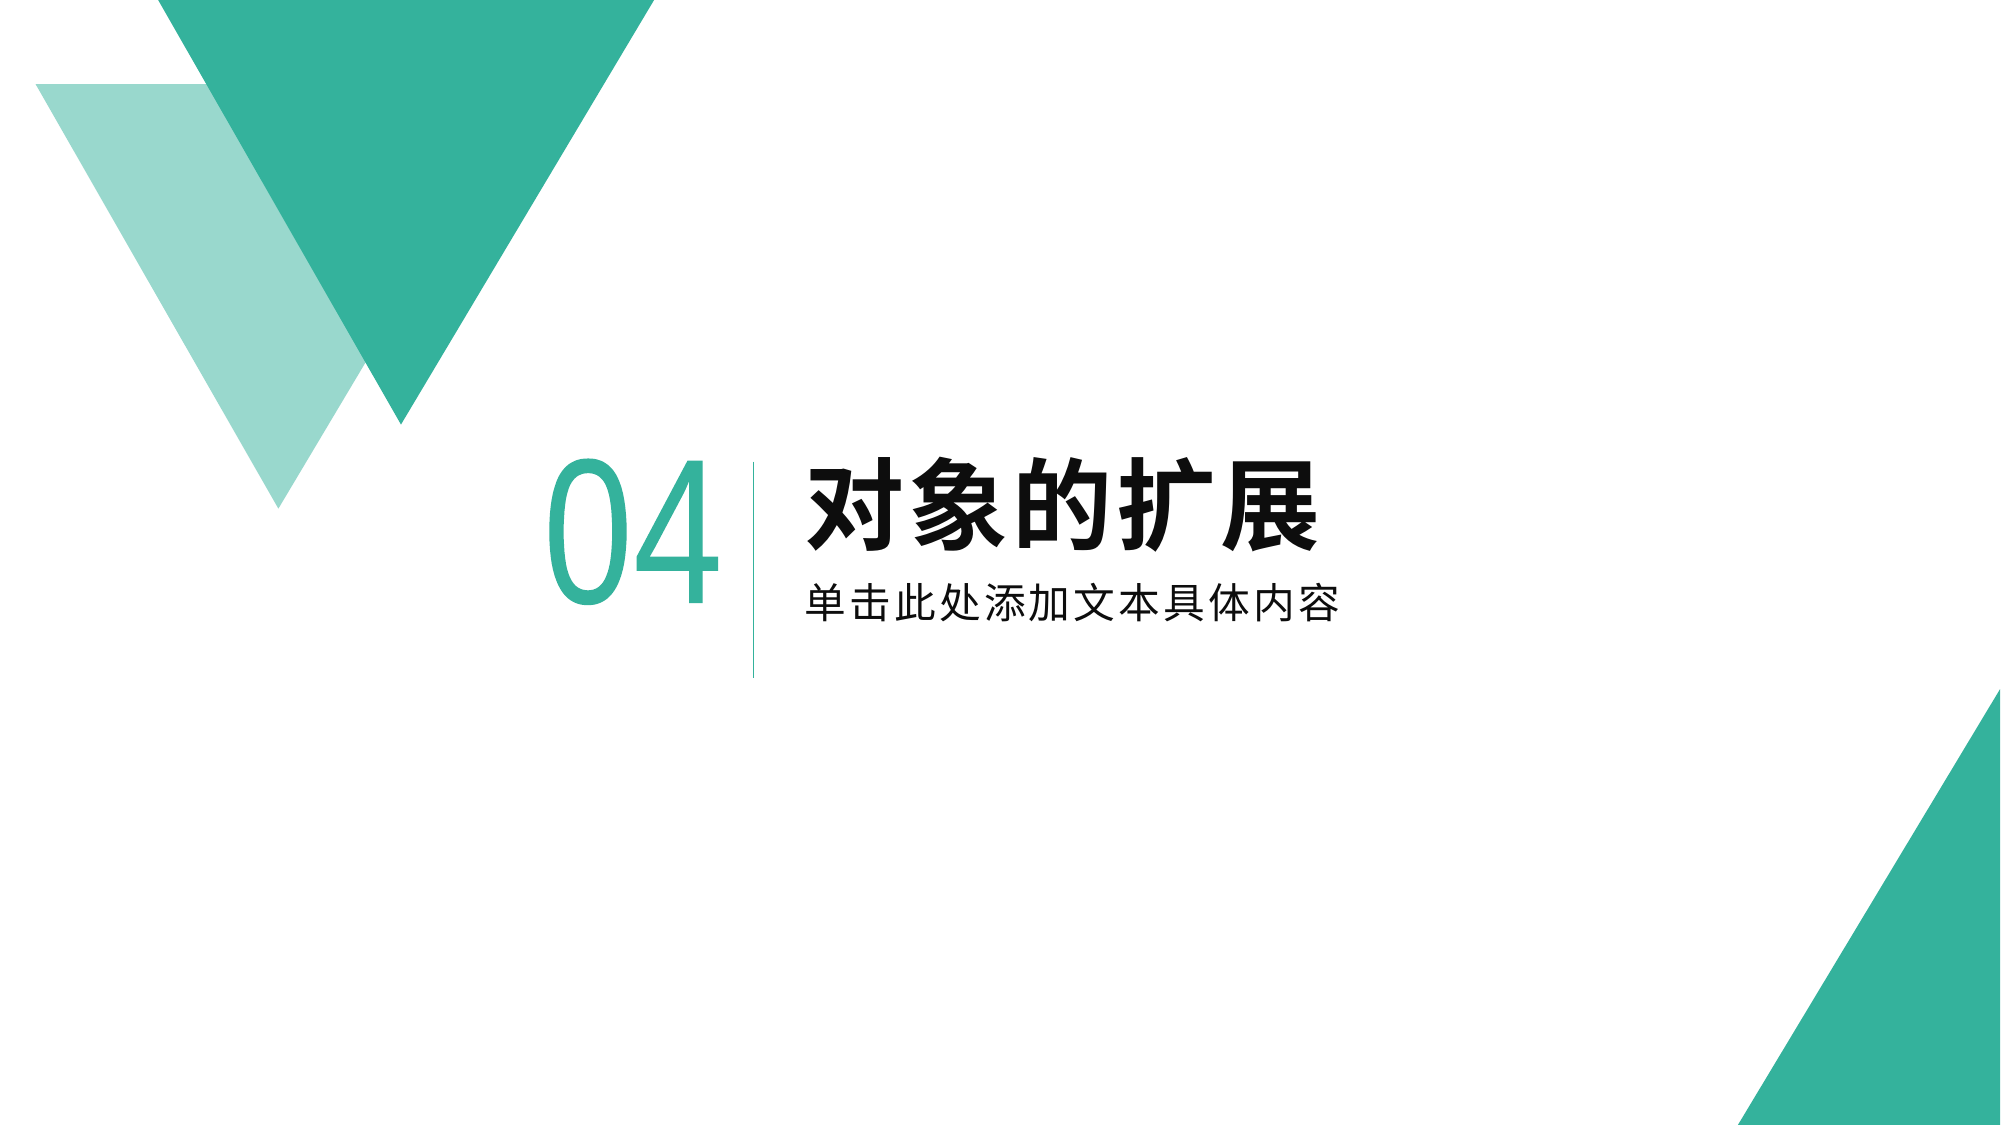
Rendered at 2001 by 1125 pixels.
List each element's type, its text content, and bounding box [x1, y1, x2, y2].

title 对象的扩展 [787, 422, 1677, 570]
list 单击此处添加文本具体内容 [787, 577, 1677, 744]
